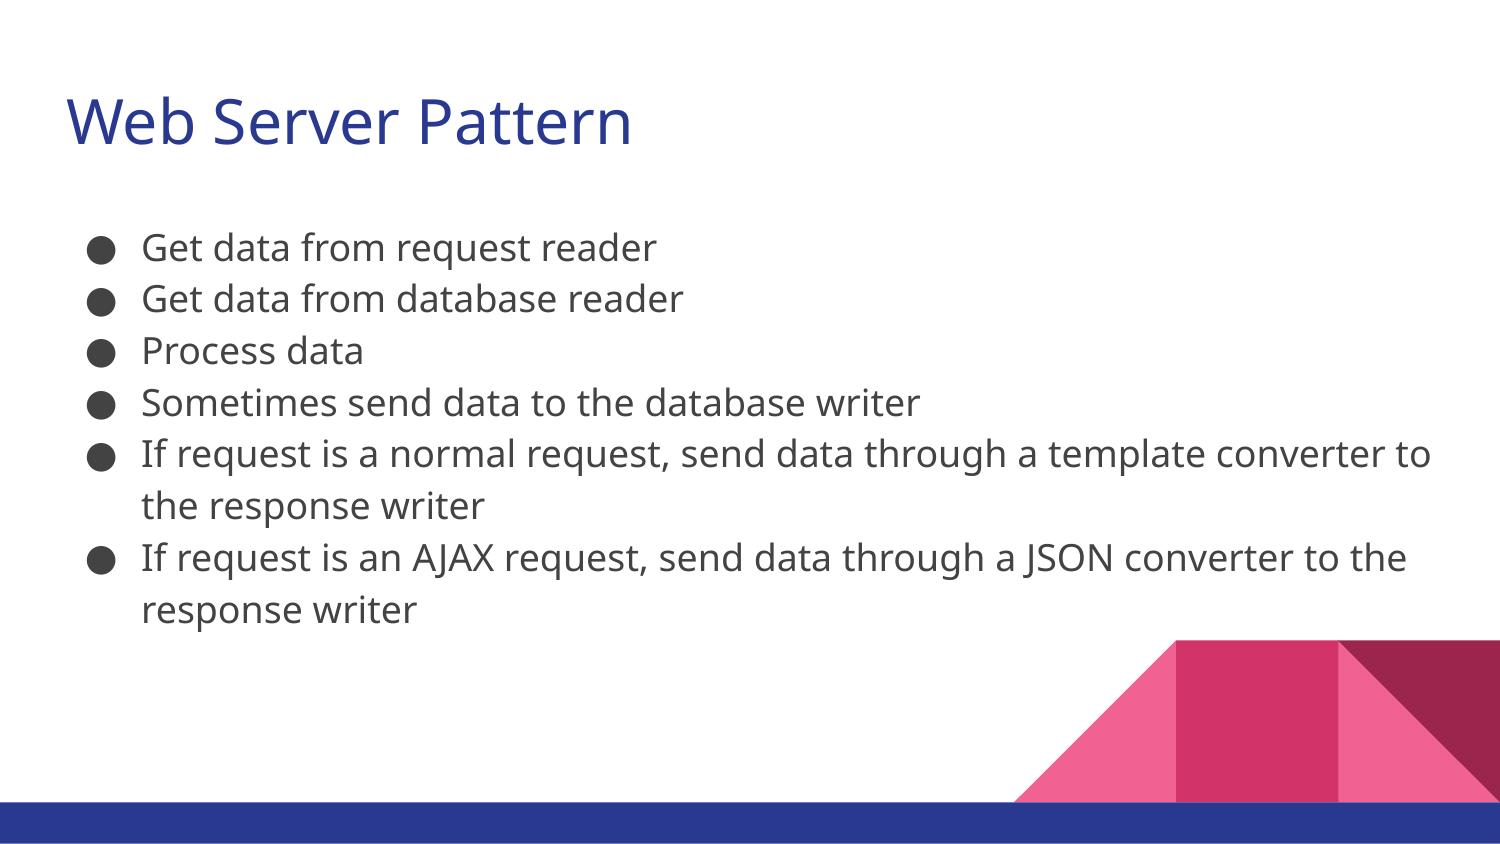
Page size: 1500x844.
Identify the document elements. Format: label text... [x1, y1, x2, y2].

title Web Server Pattern [51, 67, 1449, 167]
list Get data from request reader Get data from database reader Process data Sometimes send data to the database writer If request is a normal request, send data through a template converter to the response writer If request is an AJAX request, send data through a JSON converter to the response writer [51, 201, 1449, 750]
